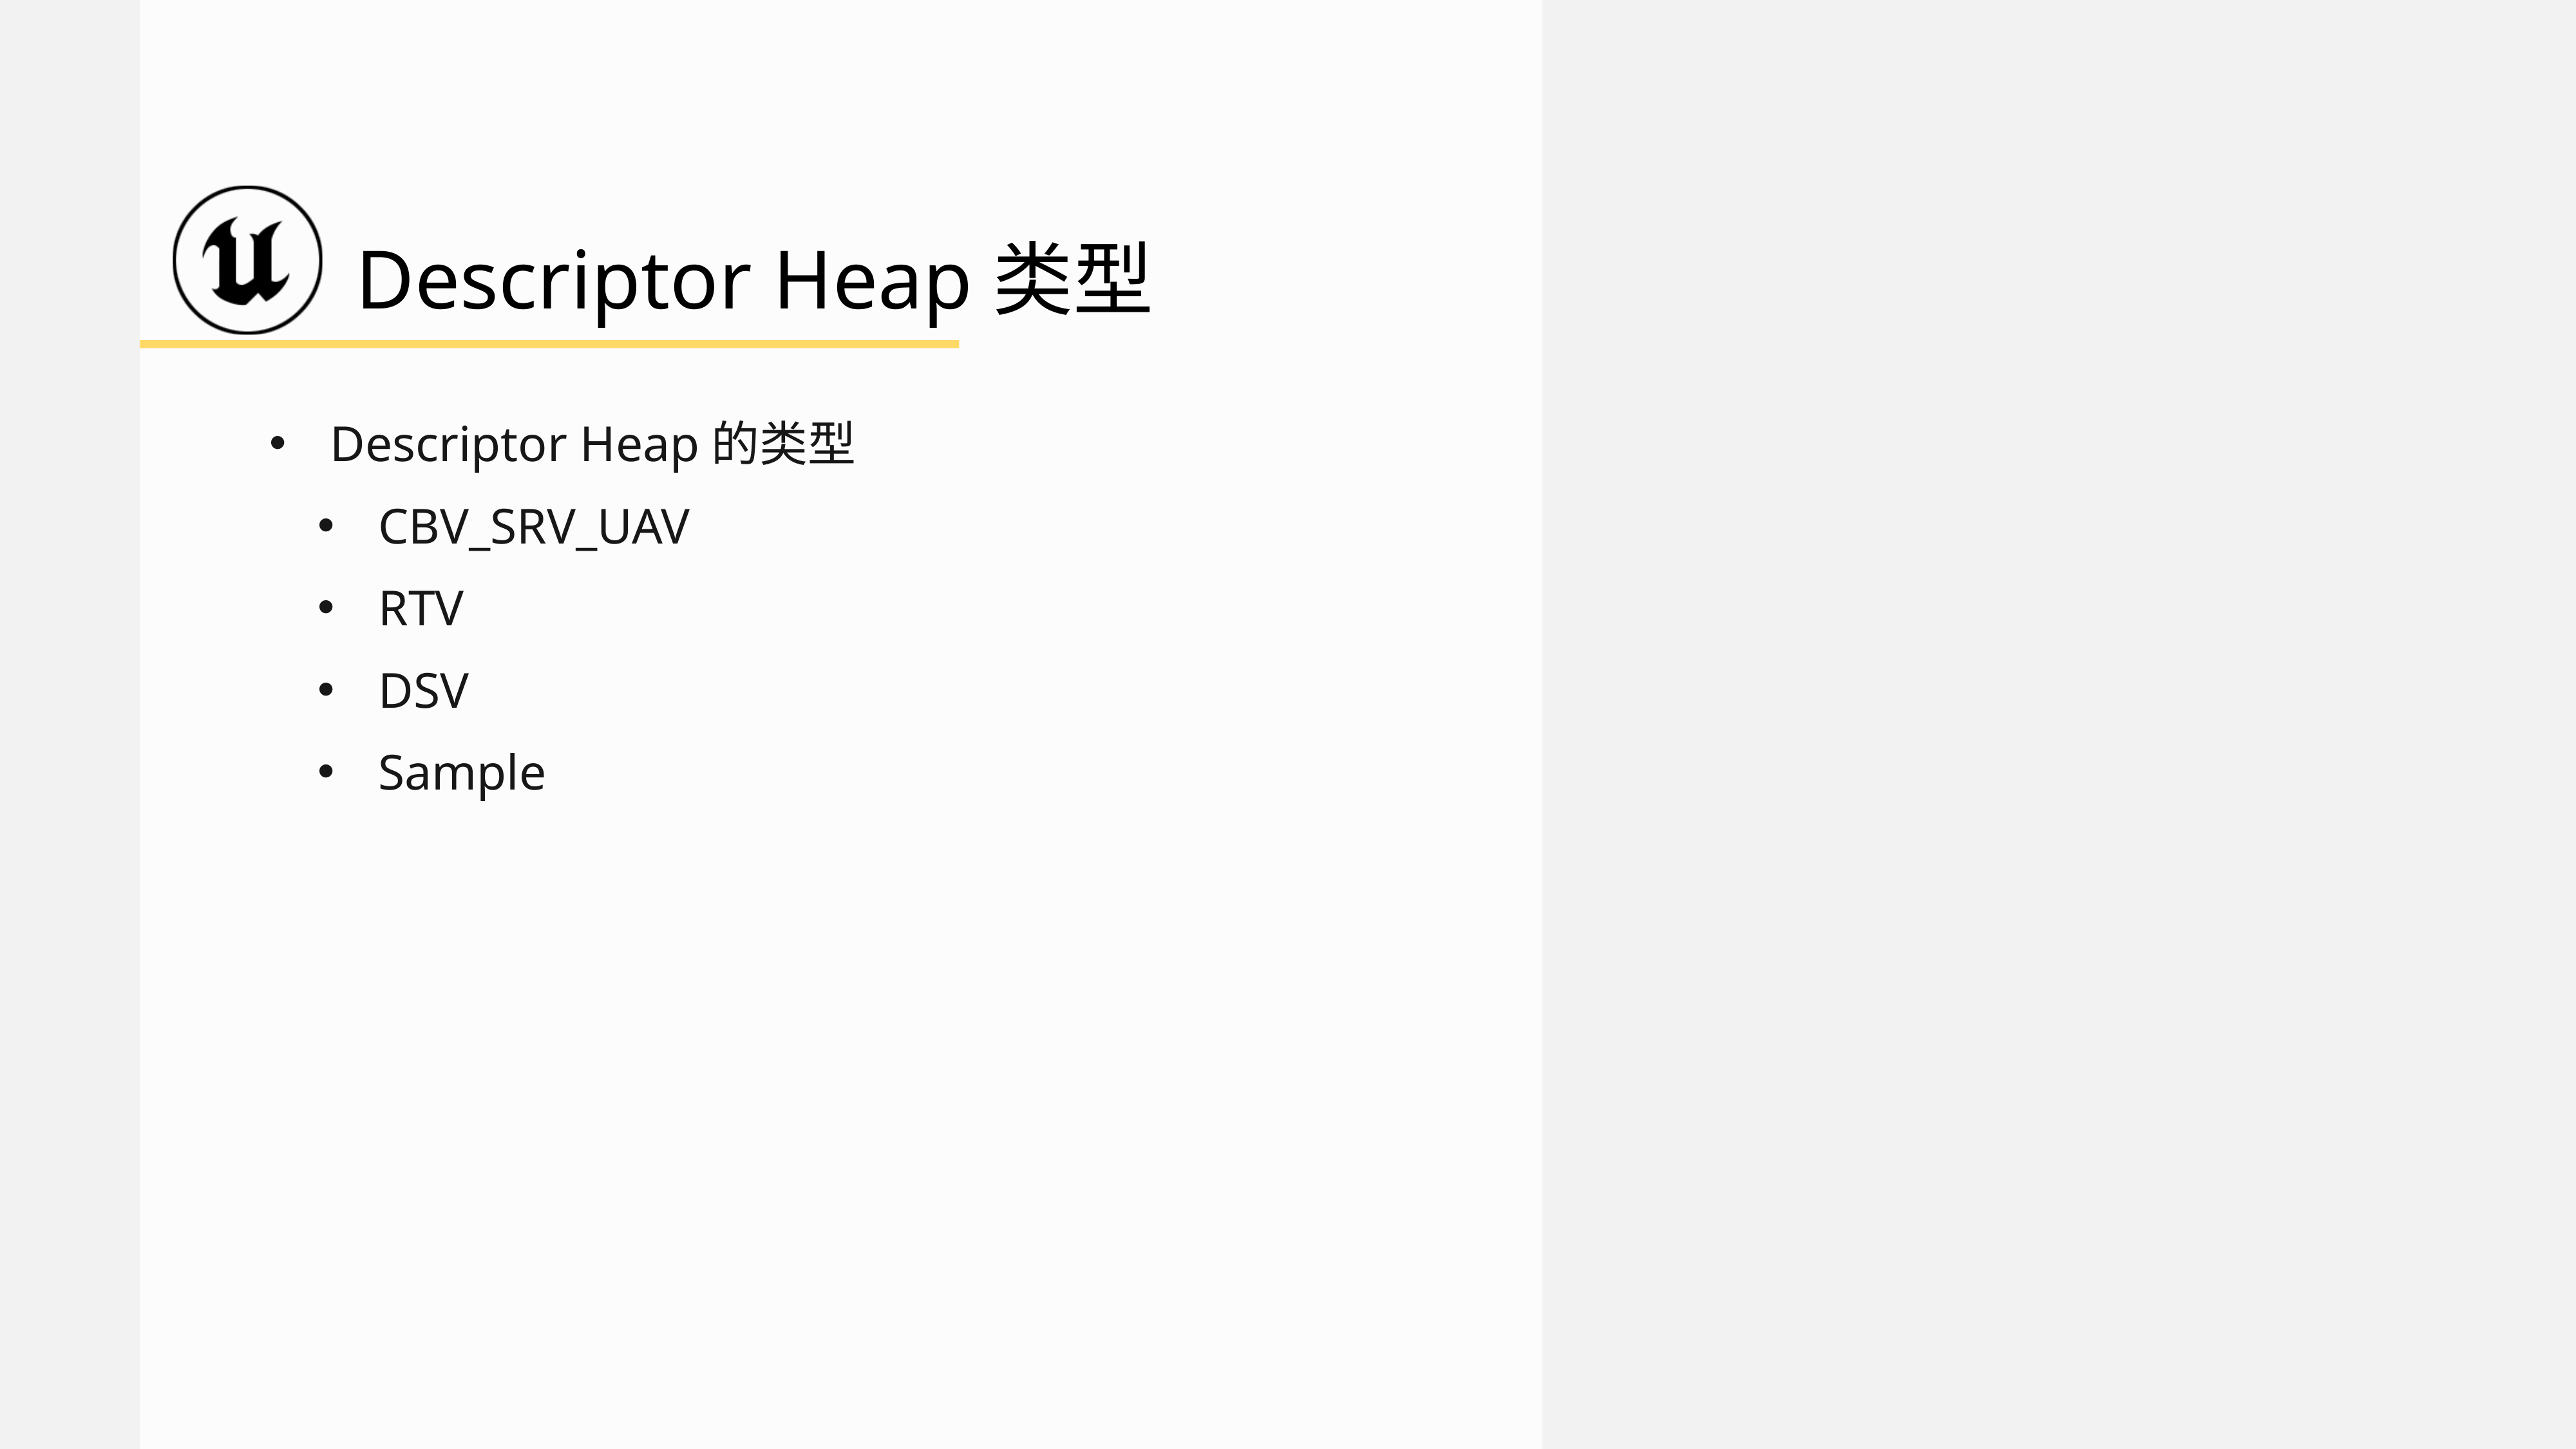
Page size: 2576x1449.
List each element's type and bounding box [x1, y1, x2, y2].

text_box [139, 0, 1543, 1449]
picture [171, 184, 324, 337]
